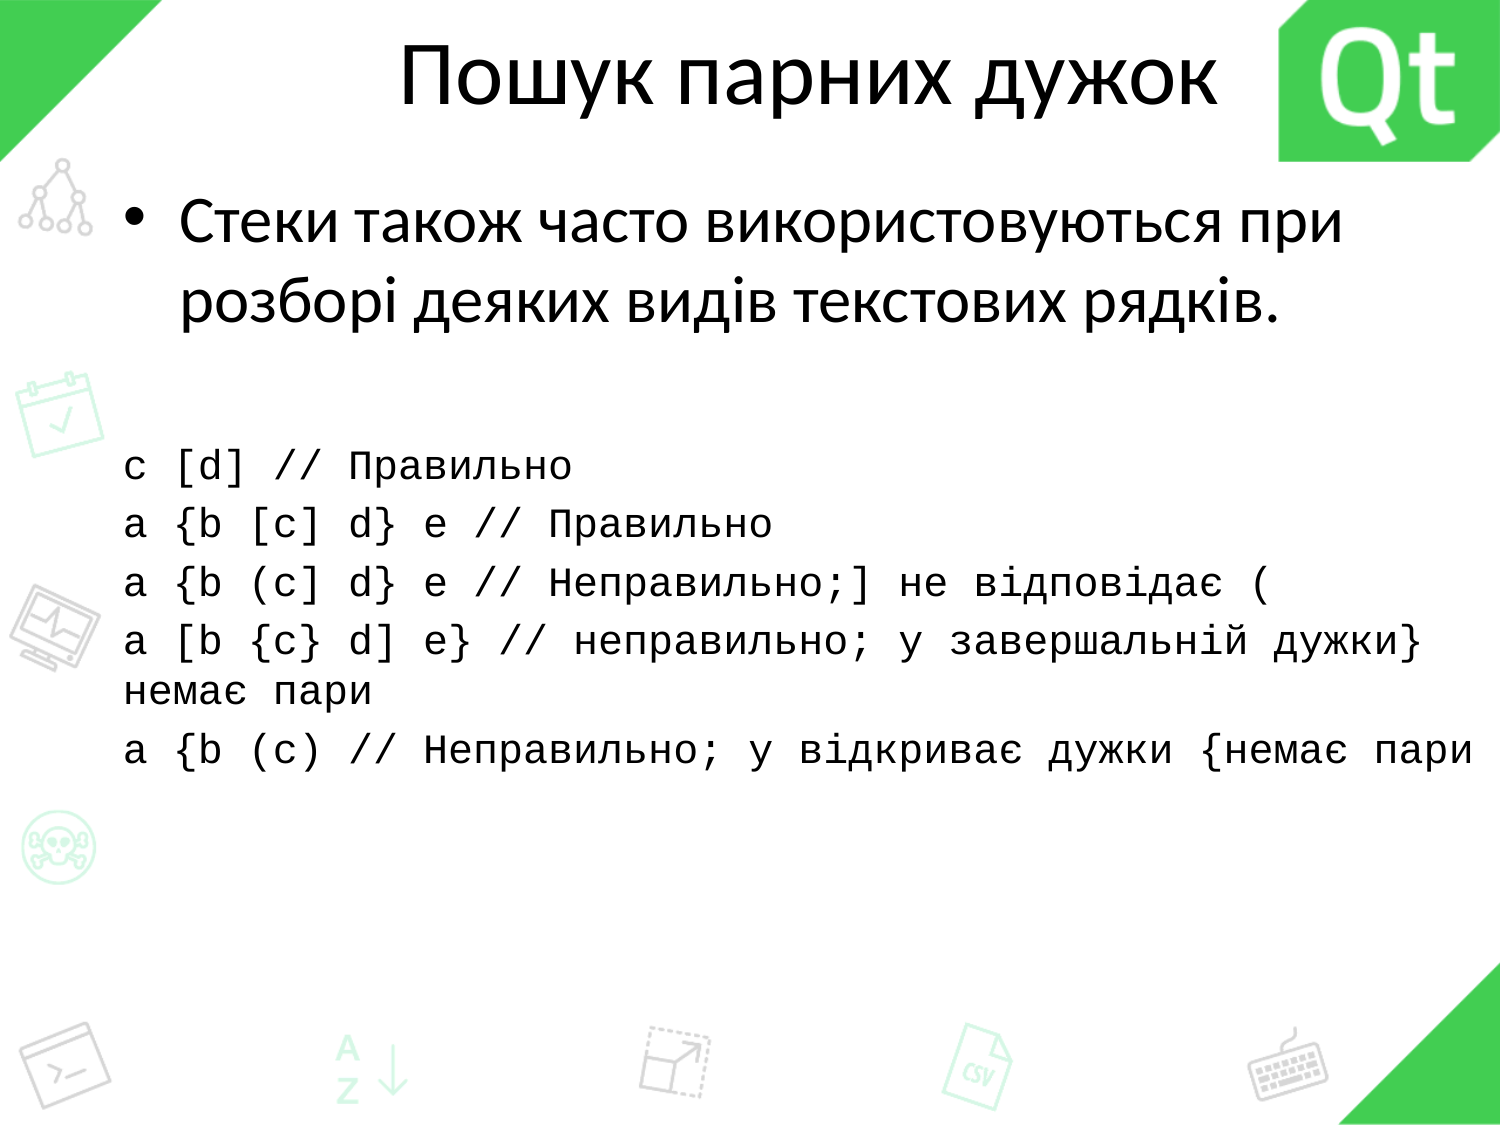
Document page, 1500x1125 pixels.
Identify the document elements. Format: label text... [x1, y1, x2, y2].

picture [0, 0, 1500, 1125]
list Стеки також часто використовуються при розборі деяких видів текстових рядків. c [d] // Правильно a {b [c] d} e // Правильно a {b (c] d} e // Неправильно;] не відповідає ( a [b {c} d] e} // неправильно; у завершальній дужки} немає пари a {b (c) // Неправильно; у відкриває дужки {немає пари [107, 168, 1500, 1045]
title Пошук парних дужок [177, 0, 1442, 136]
